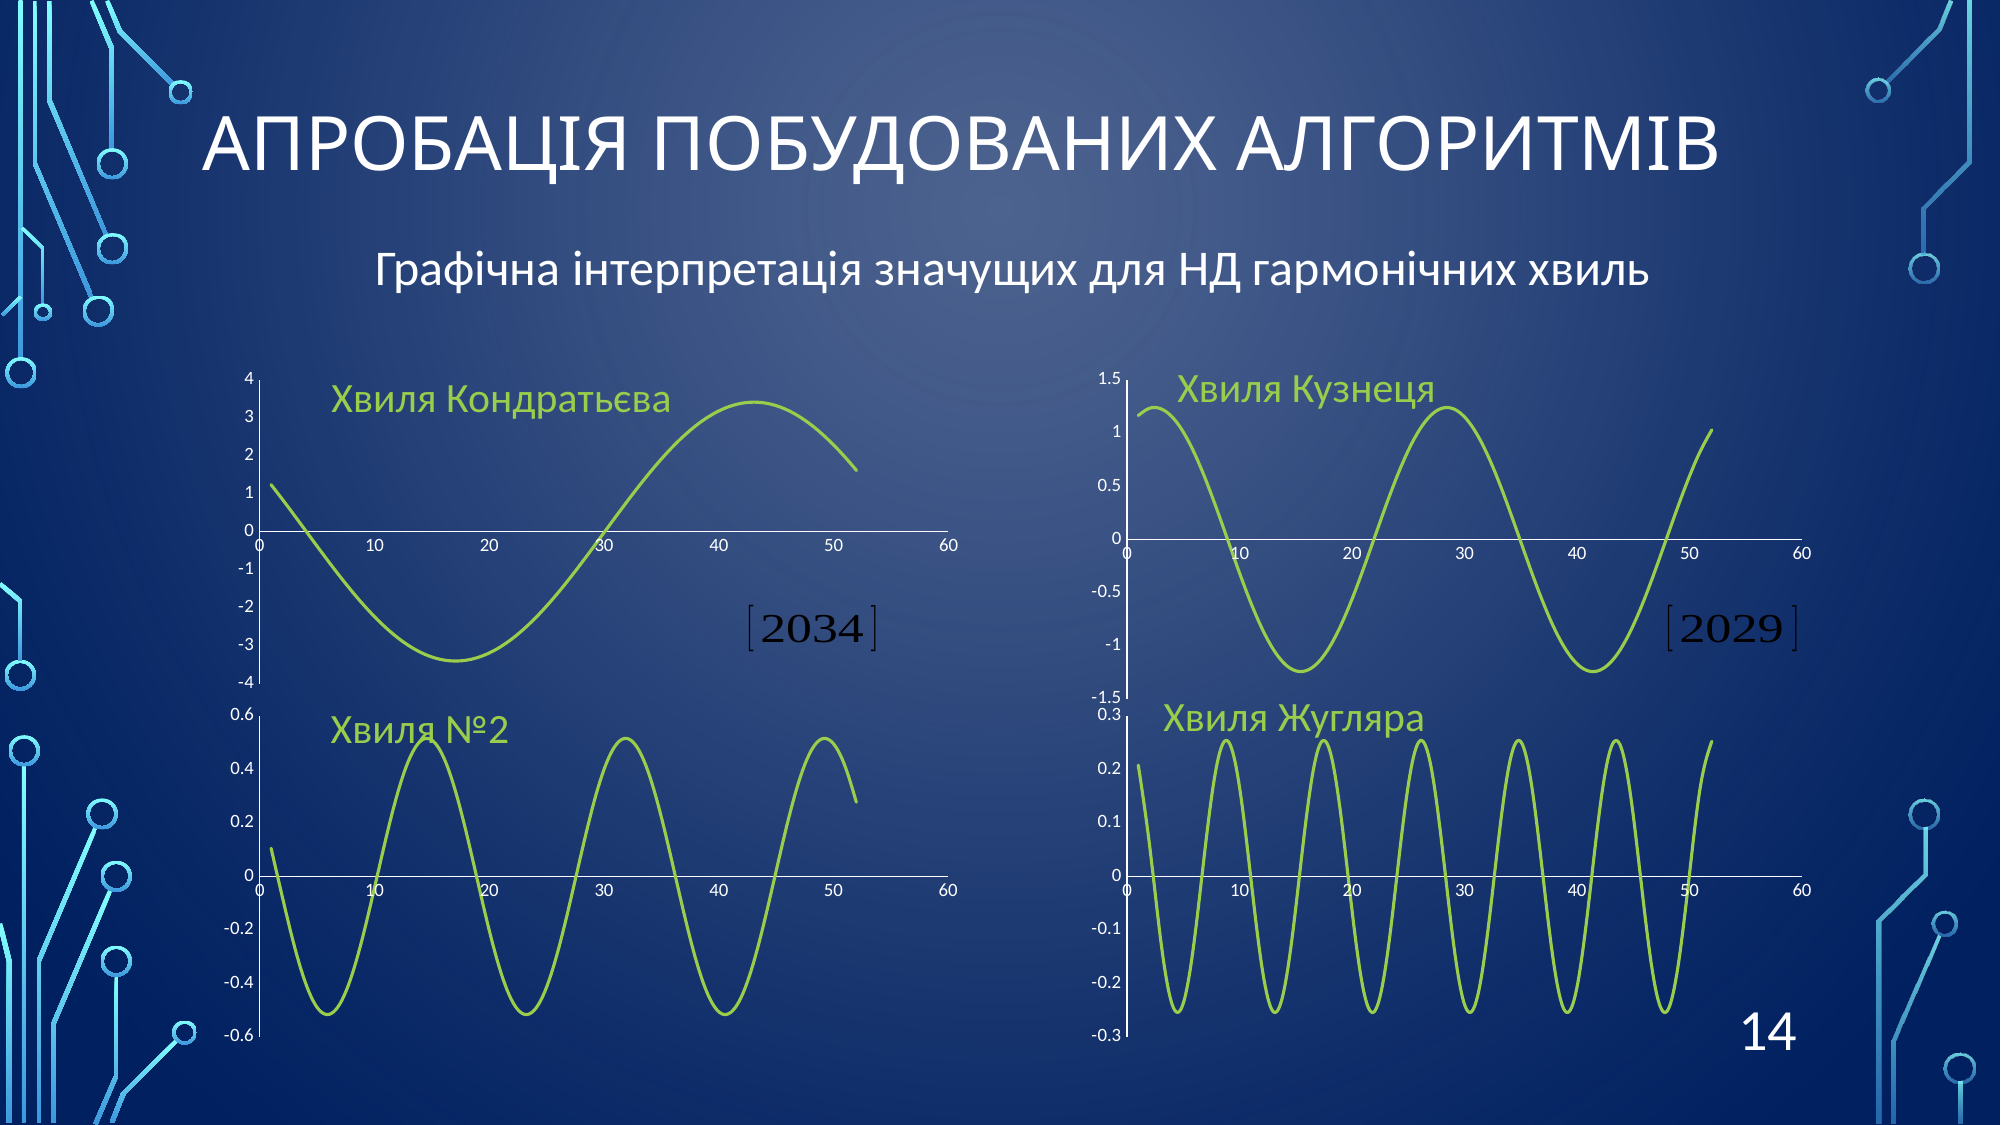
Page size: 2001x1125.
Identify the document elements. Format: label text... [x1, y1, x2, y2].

chart [1076, 363, 1827, 1054]
chart [208, 363, 974, 1054]
title Апробація побудованих алгоритмів [187, 25, 1813, 268]
text_box Хвиля Кузнеця [1162, 353, 1452, 363]
text_box Графічна інтерпретація значущих для НД гармонічних хвиль [360, 227, 1666, 303]
